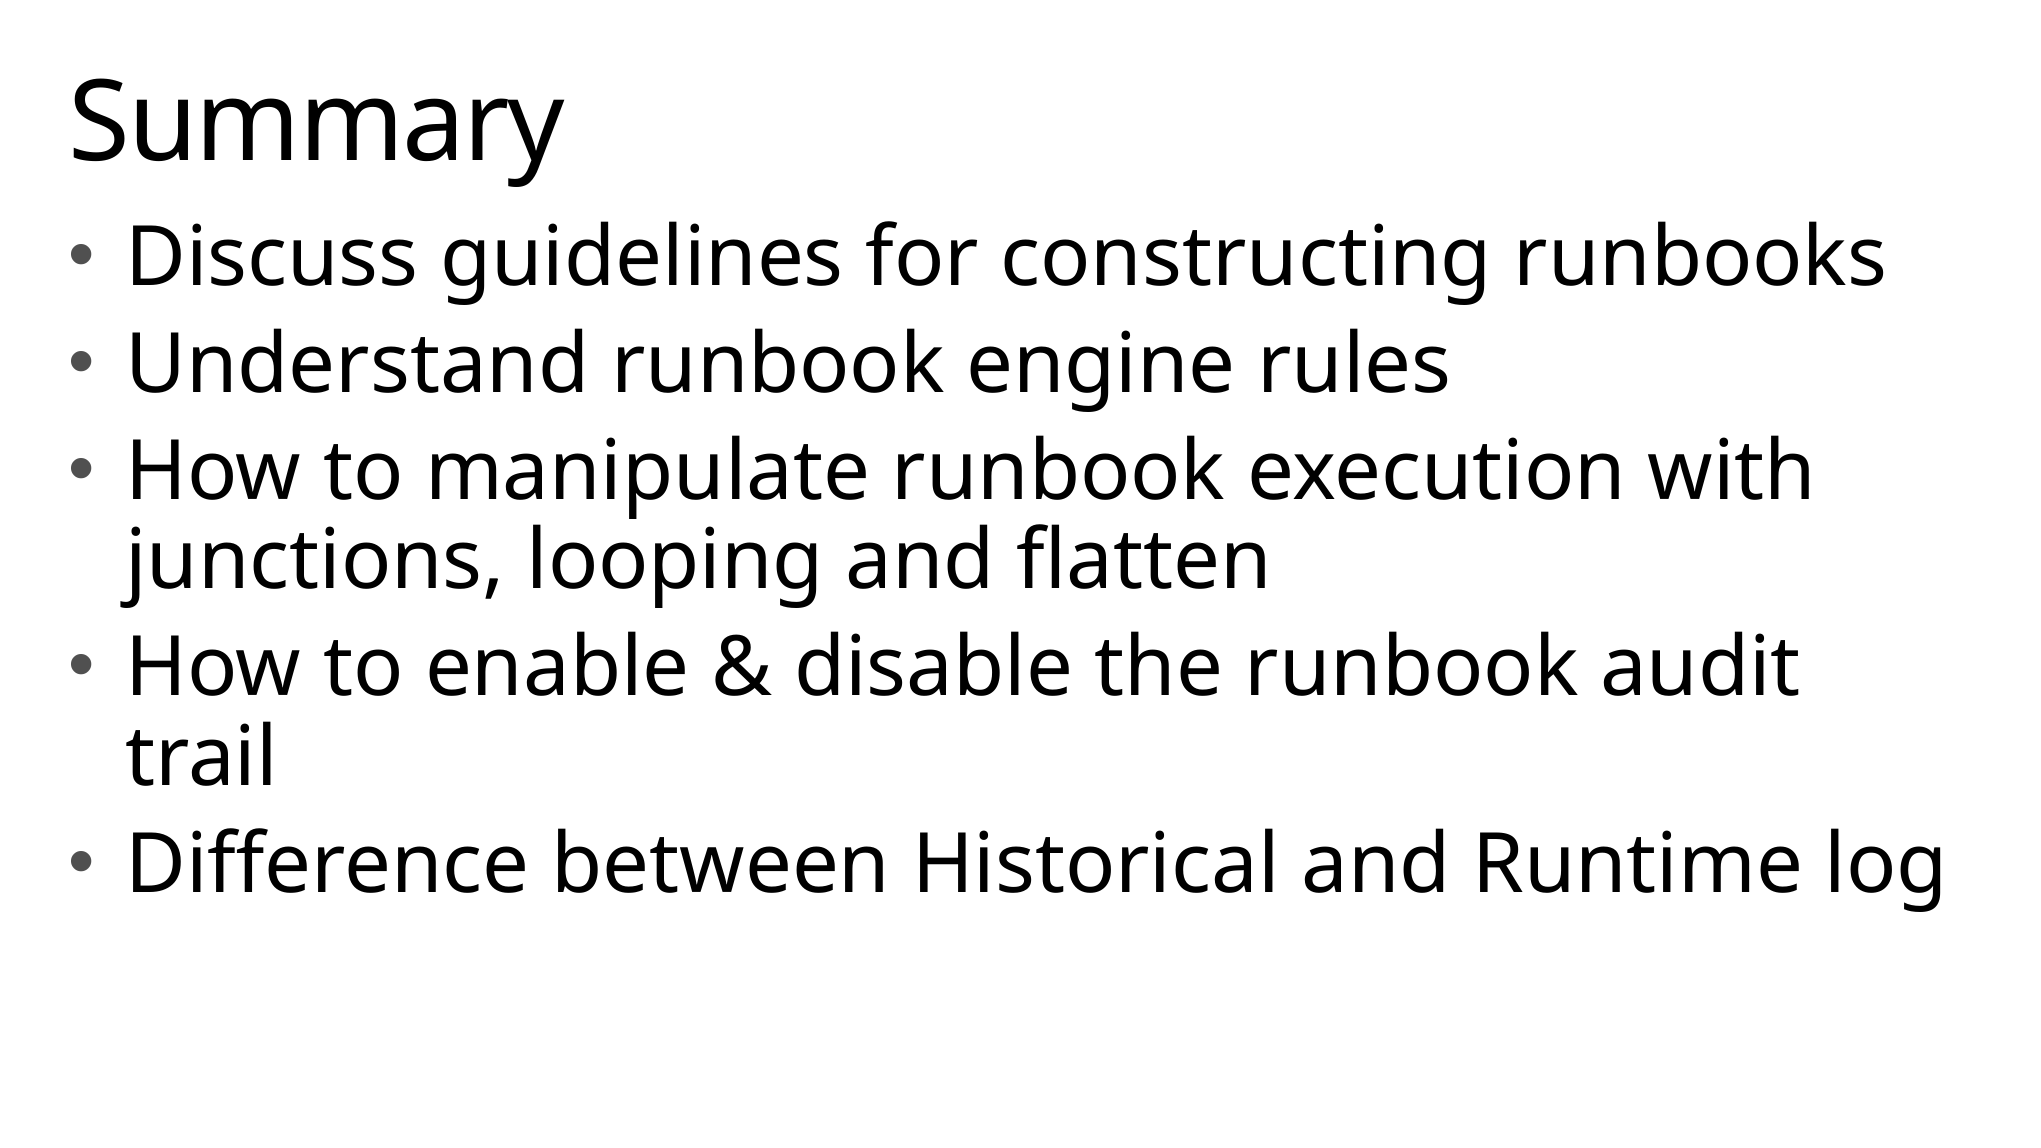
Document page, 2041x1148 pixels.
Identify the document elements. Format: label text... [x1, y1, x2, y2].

list Discuss guidelines for constructing runbooks Understand runbook engine rules How to manipulate runbook execution with junctions, looping and flatten How to enable & disable the runbook audit trail Difference between Historical and Runtime log [45, 199, 1996, 532]
title Summary [45, 48, 1996, 199]
